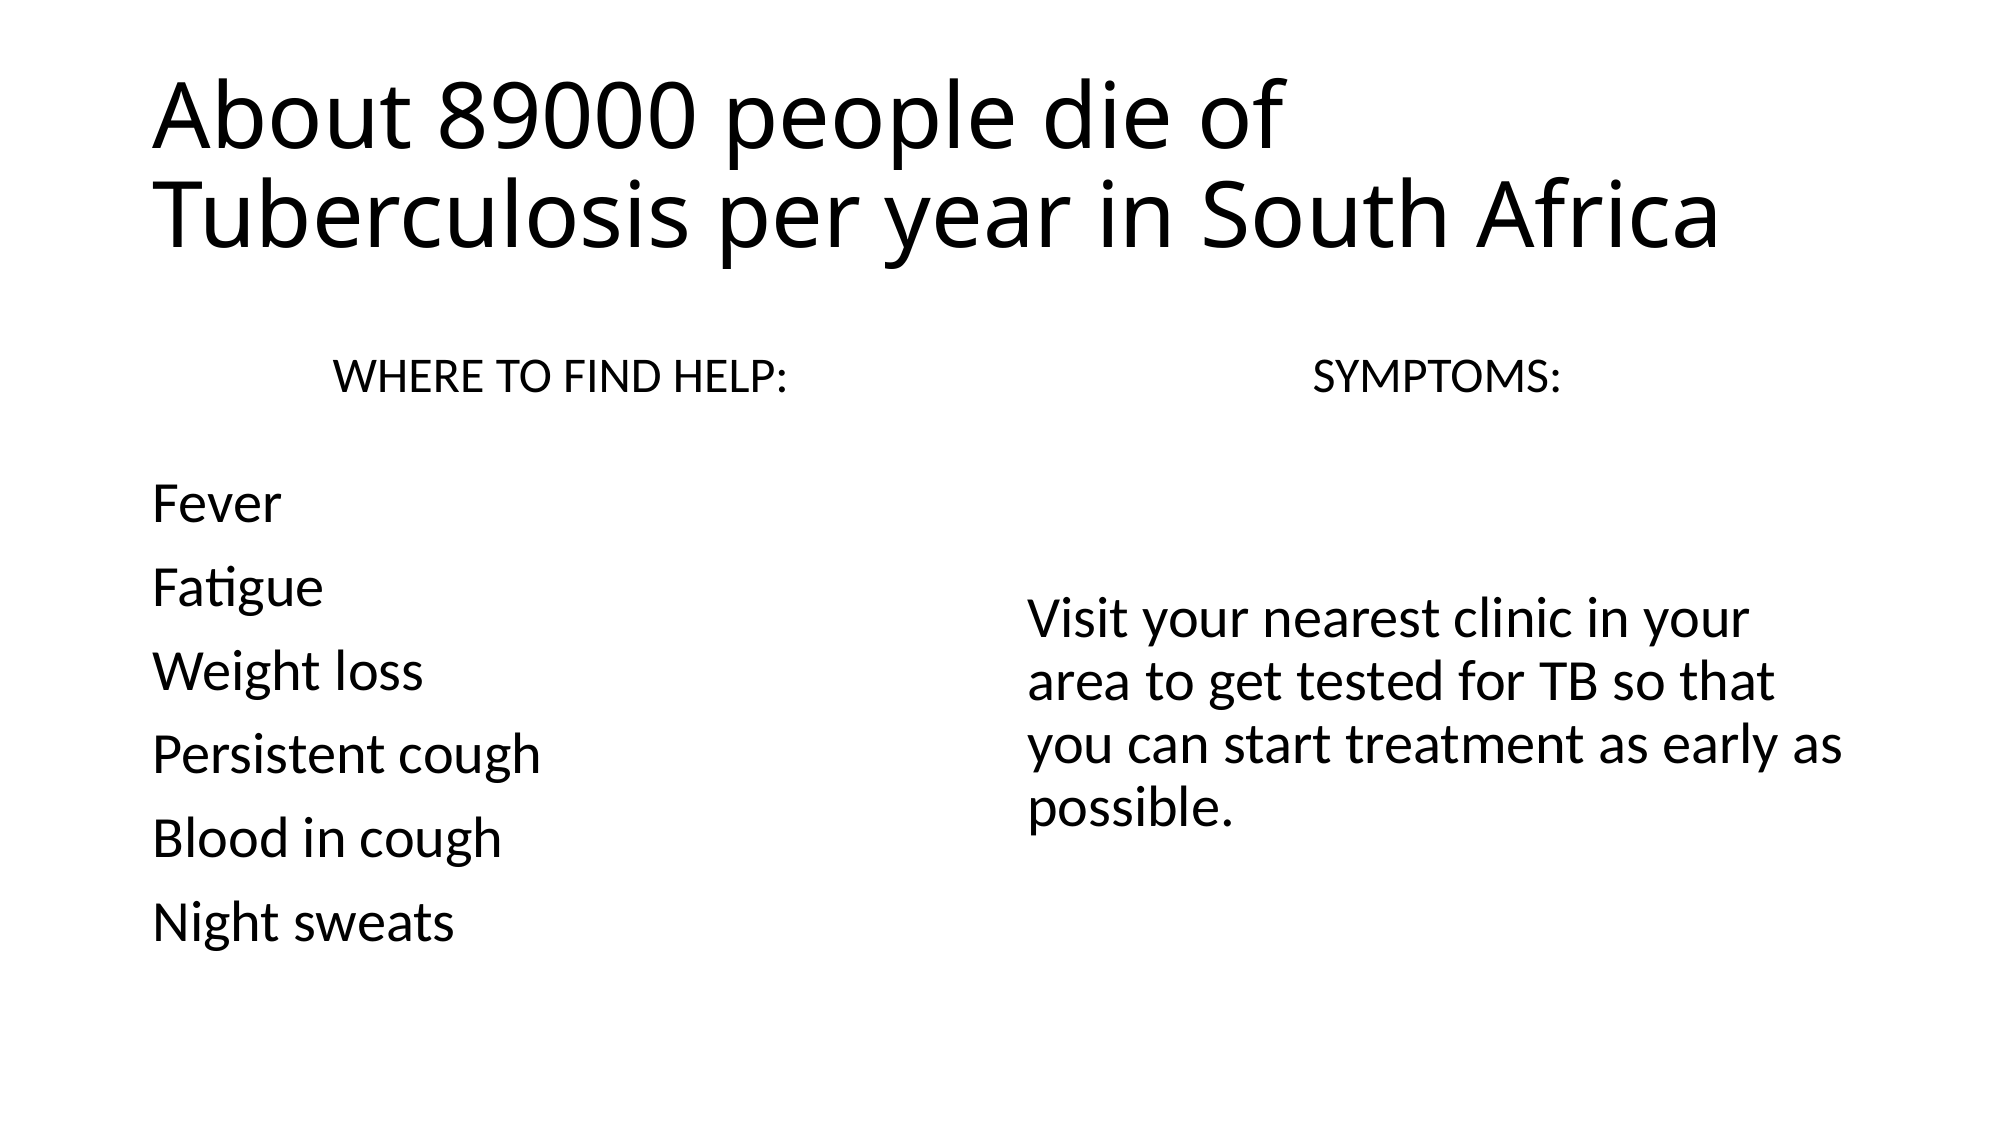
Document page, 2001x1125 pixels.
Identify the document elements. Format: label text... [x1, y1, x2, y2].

list WHERE TO FIND HELP: [137, 275, 984, 410]
list SYMPTOMS: [1012, 275, 1863, 410]
list Fever Fatigue Weight loss Persistent cough Blood in cough Night sweats [137, 410, 984, 1016]
list Visit your nearest clinic in your area to get tested for TB so that you can start treatment as early as possible. [1012, 410, 1863, 1016]
title About 89000 people die of Tuberculosis per year in South Africa [137, 59, 1863, 278]
